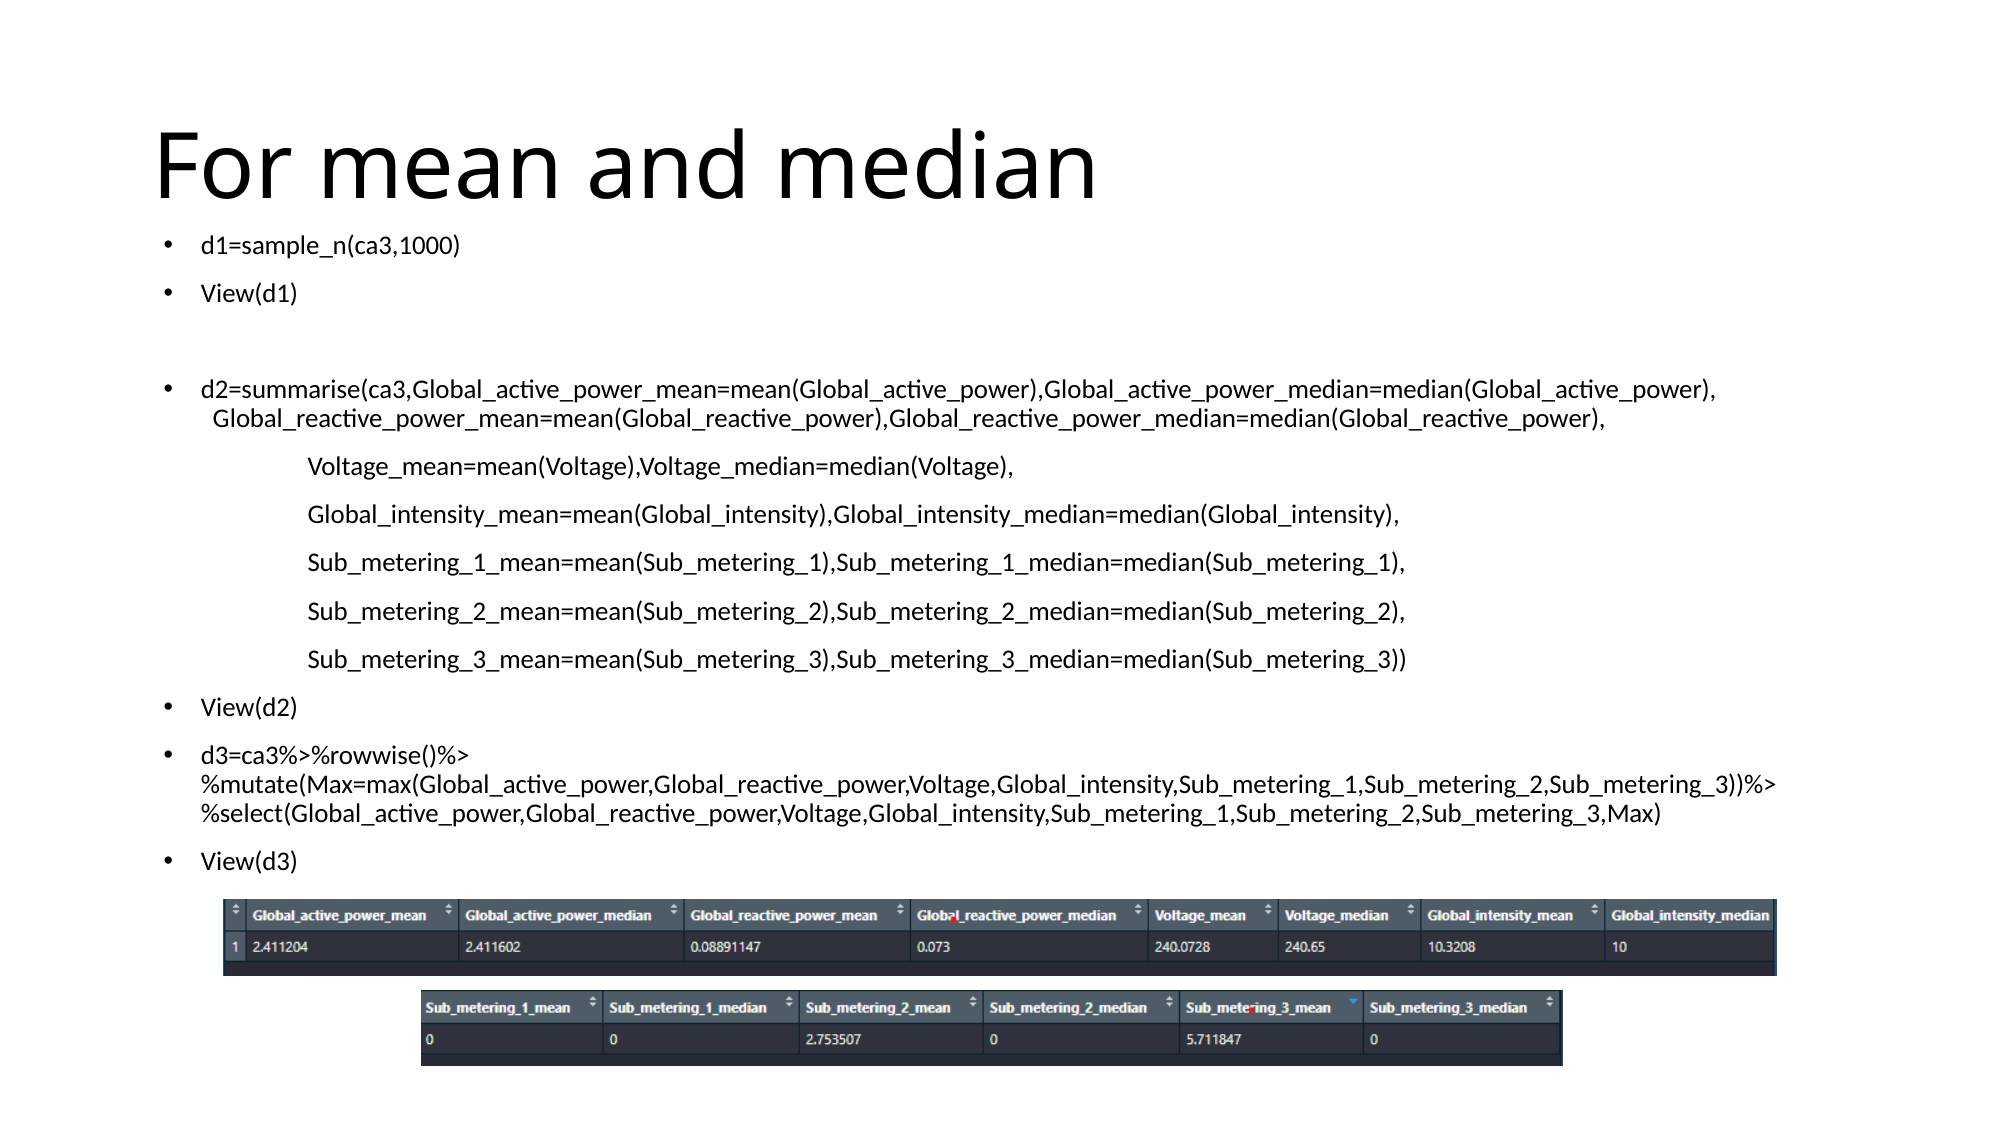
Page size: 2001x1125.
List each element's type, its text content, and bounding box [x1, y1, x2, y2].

title For mean and median [137, 59, 1863, 278]
picture [420, 990, 1563, 1066]
picture [223, 899, 1777, 976]
list d1=sample_n(ca3,1000) View(d1) d2=summarise(ca3,Global_active_power_mean=mean(Global_active_power),Global_active_power_median=median(Global_active_power), Global_reactive_power_mean=mean(Global_reactive_power),Global_reactive_power_median=median(Global_reactive_power), Voltage_mean=mean(Voltage),Voltage_median=median(Voltage), Global_intensity_mean=mean(Global_intensity),Global_intensity_median=median(Global_intensity), Sub_metering_1_mean=mean(Sub_metering_1),Sub_metering_1_median=median(Sub_metering_1), Sub_metering_2_mean=mean(Sub_metering_2),Sub_metering_2_median=median(Sub_metering_2), Sub_metering_3_mean=mean(Sub_metering_3),Sub_metering_3_median=median(Sub_metering_3)) View(d2) d3=ca3%>%rowwise()%>%mutate(Max=max(Global_active_power,Global_reactive_power,Voltage,Global_intensity,Sub_metering_1,Sub_metering_2,Sub_metering_3))%>%select(Global_active_power,Global_reactive_power,Voltage,Global_intensity,Sub_metering_1,Sub_metering_2,Sub_metering_3,Max) View(d3) [148, 223, 1918, 885]
